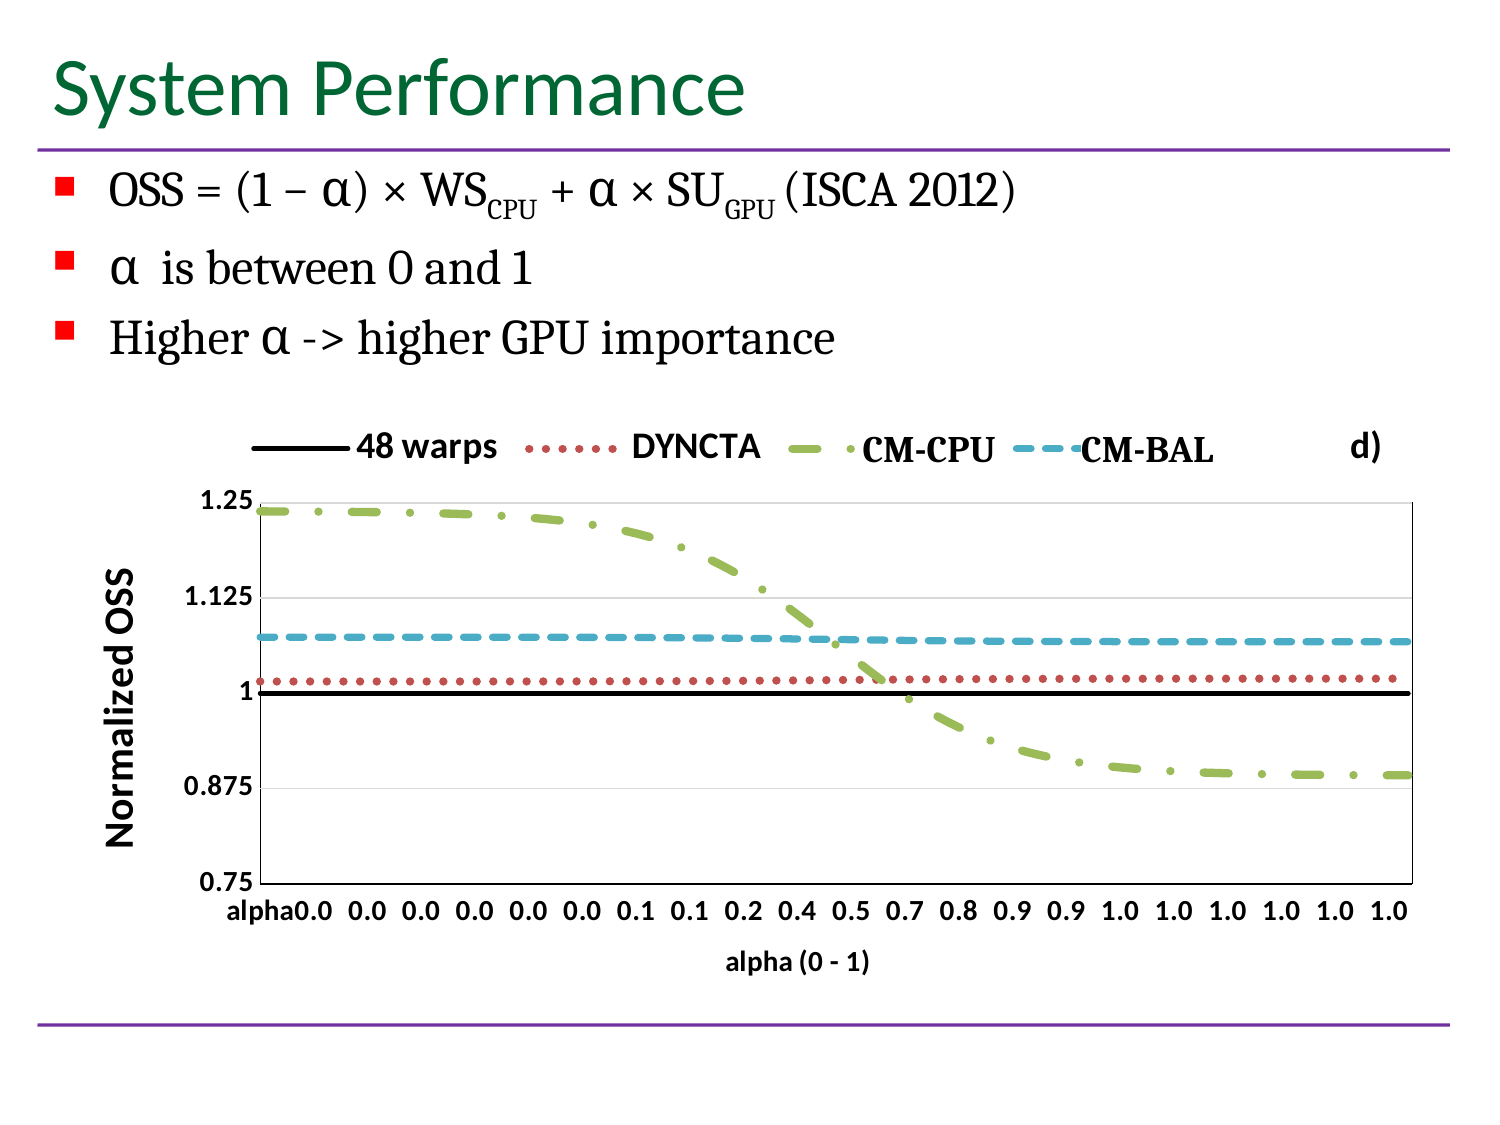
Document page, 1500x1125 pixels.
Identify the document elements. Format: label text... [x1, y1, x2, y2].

list OSS = (1 − α) × WSCPU + α × SUGPU (ISCA 2012) α is between 0 and 1 Higher α -> higher GPU importance [37, 148, 1451, 1026]
chart [62, 412, 1441, 1013]
title System Performance [37, 24, 1451, 148]
